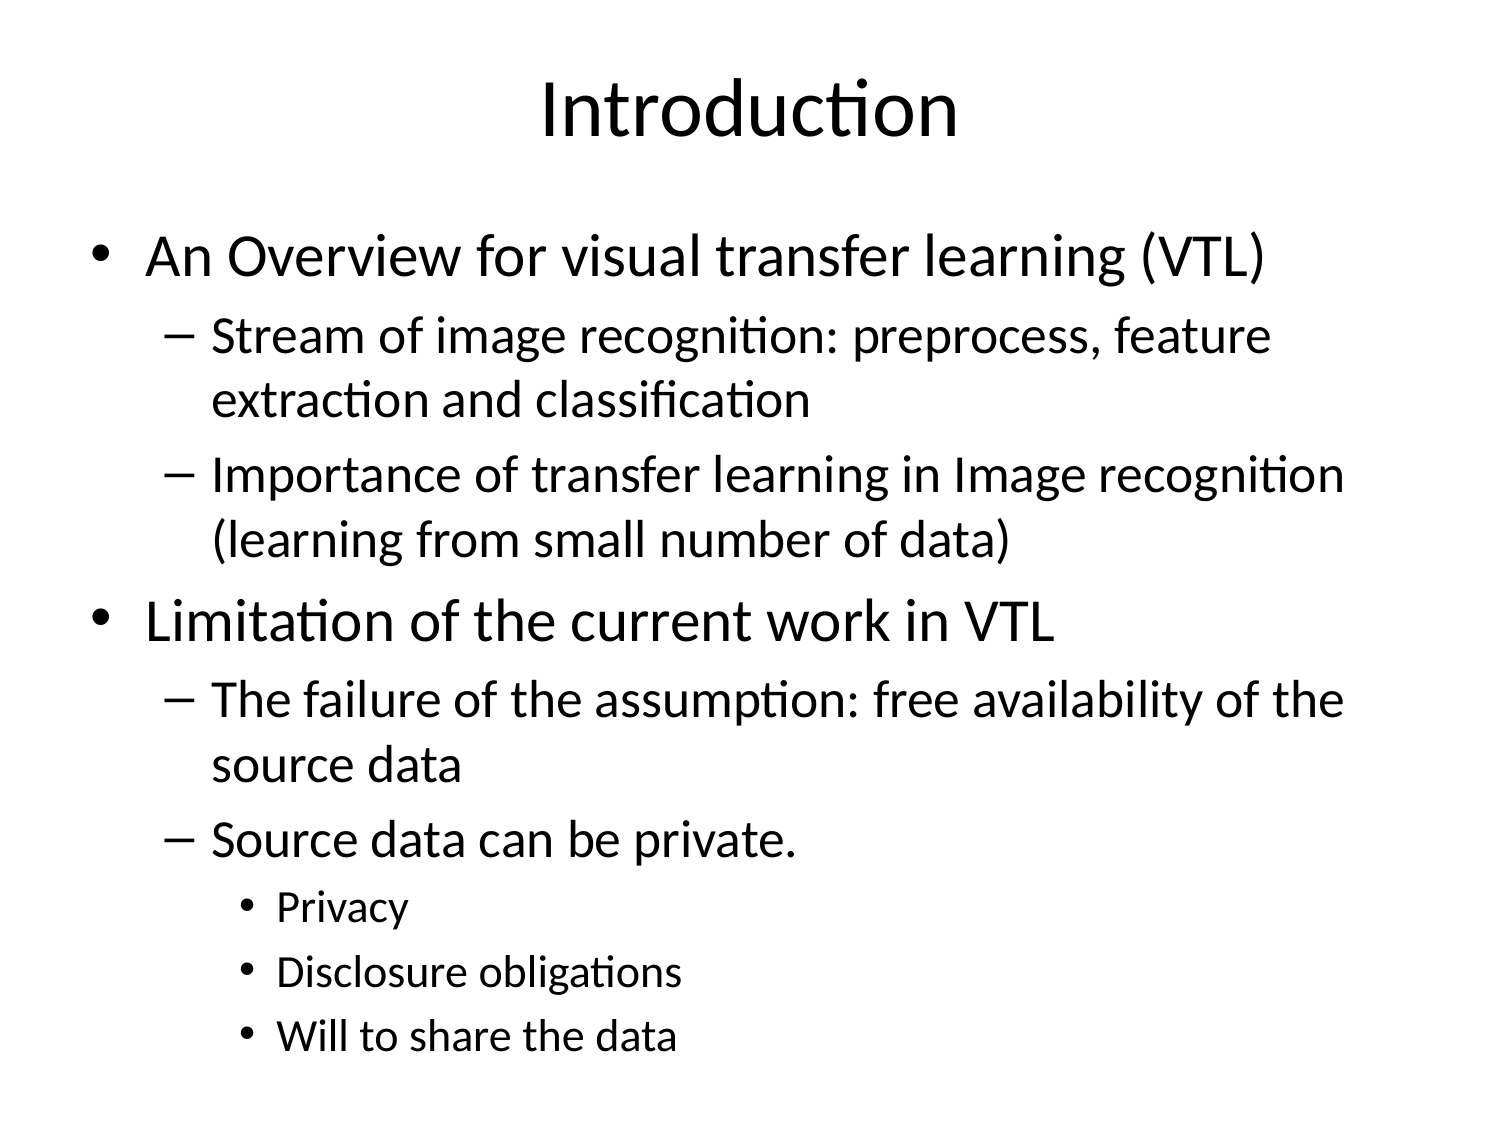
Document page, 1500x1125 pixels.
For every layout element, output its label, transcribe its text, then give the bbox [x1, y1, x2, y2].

list An Overview for visual transfer learning (VTL) Stream of image recognition: preprocess, feature extraction and classification Importance of transfer learning in Image recognition (learning from small number of data) Limitation of the current work in VTL The failure of the assumption: free availability of the source data Source data can be private. Privacy Disclosure obligations Will to share the data [75, 208, 1425, 1071]
title Introduction [75, 45, 1425, 161]
